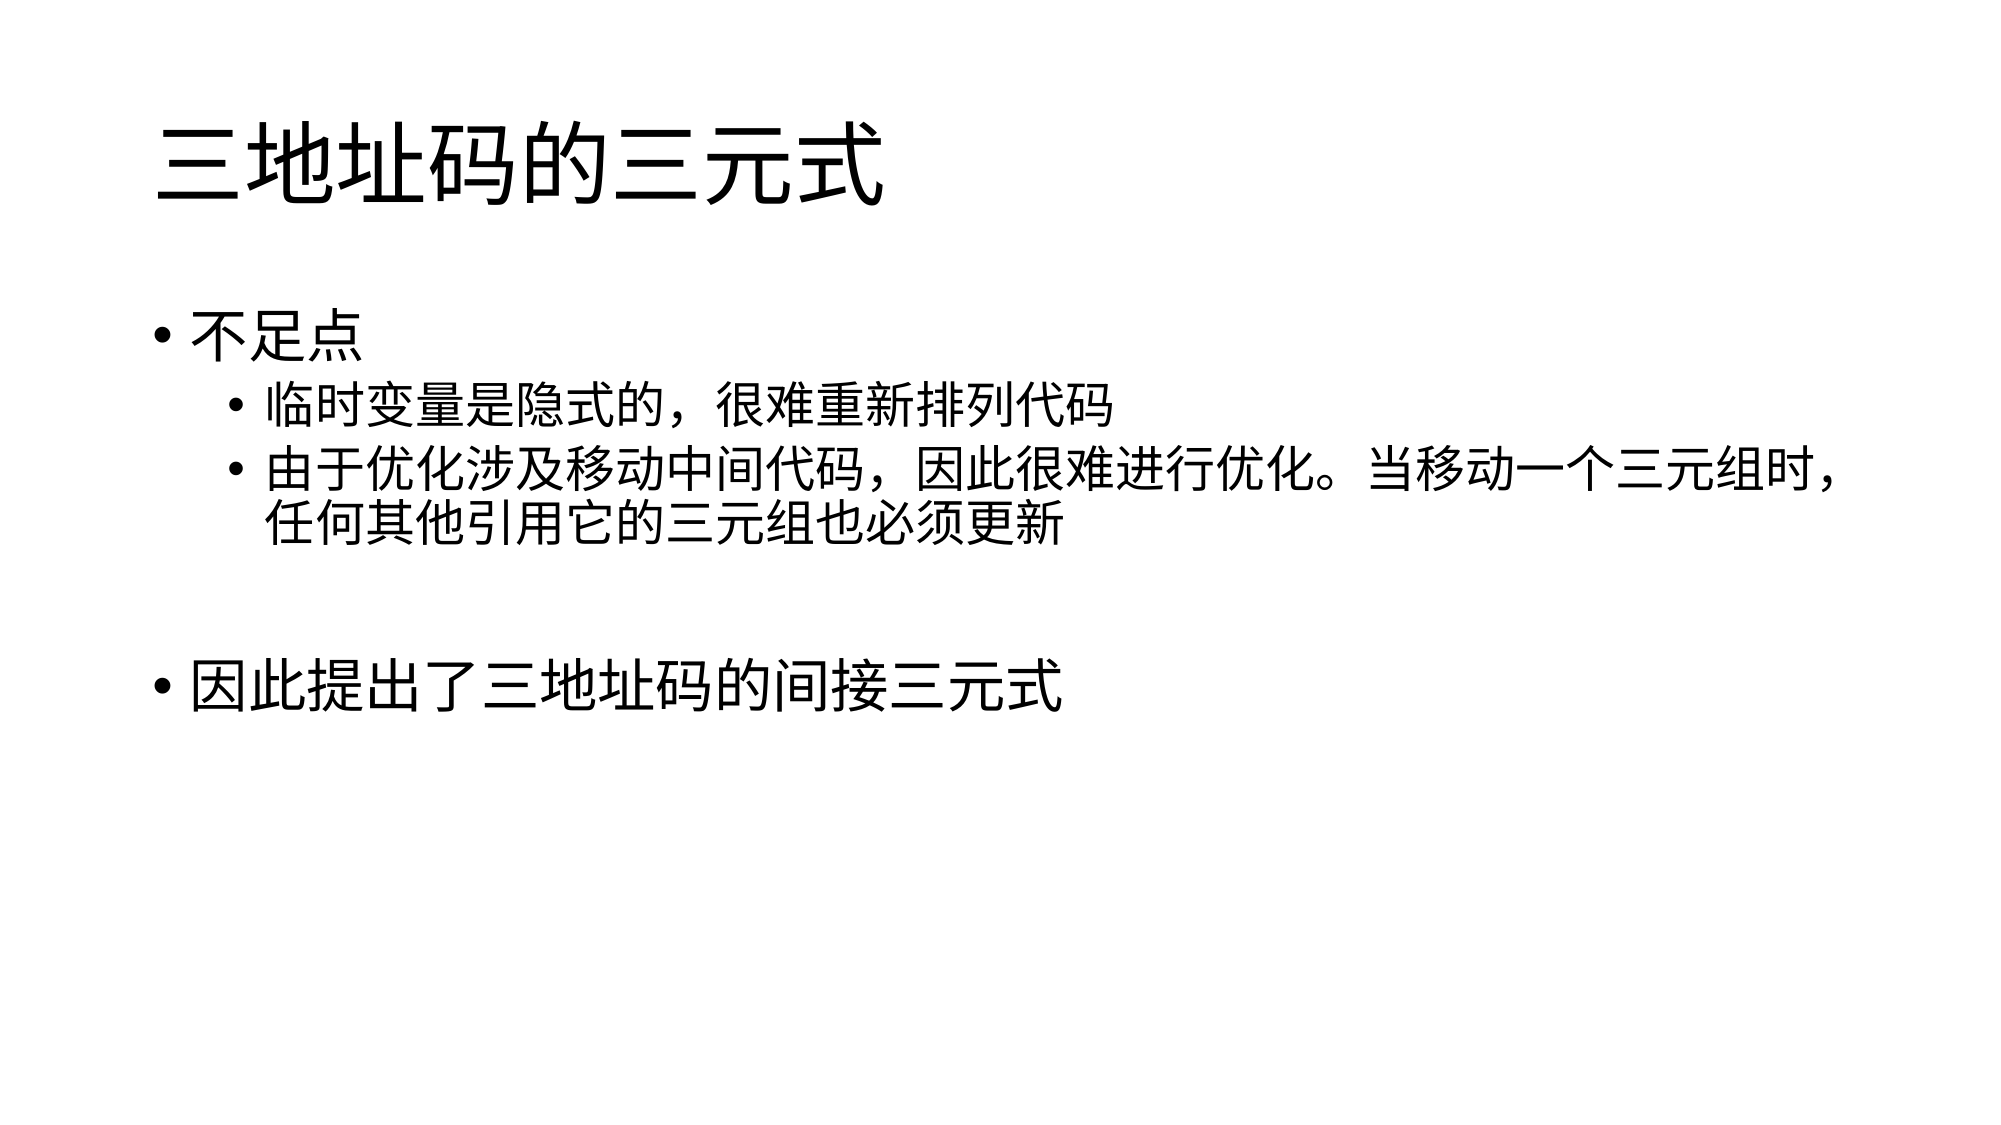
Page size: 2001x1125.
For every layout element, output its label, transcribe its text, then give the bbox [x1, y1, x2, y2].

list 不足点 临时变量是隐式的，很难重新排列代码 由于优化涉及移动中间代码，因此很难进行优化。当移动一个三元组时，任何其他引用它的三元组也必须更新 因此提出了三地址码的间接三元式 [137, 299, 1863, 1014]
title 三地址码的三元式 [137, 59, 1863, 278]
